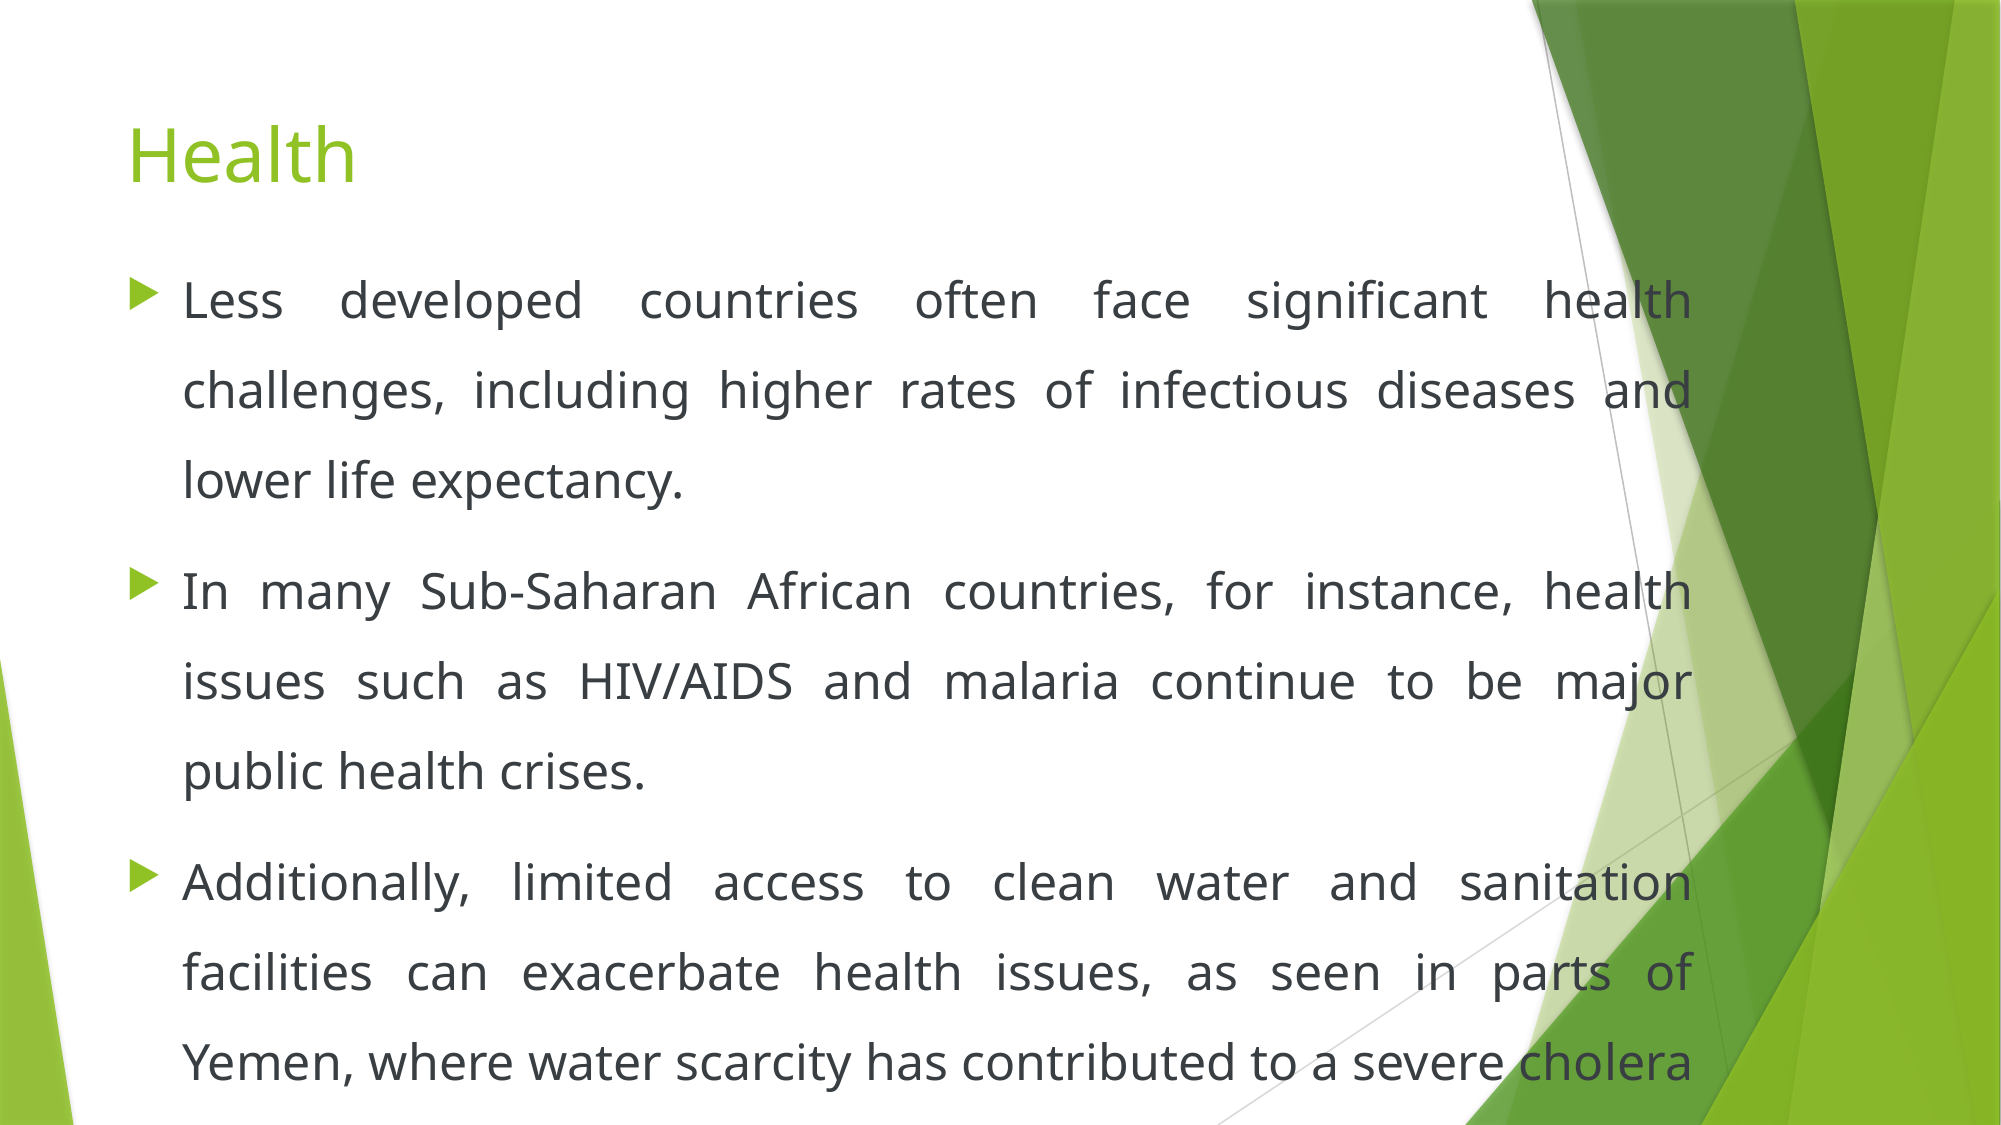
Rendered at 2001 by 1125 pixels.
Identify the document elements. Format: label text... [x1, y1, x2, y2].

title Health [111, 99, 1522, 231]
list Less developed countries often face significant health challenges, including higher rates of infectious diseases and lower life expectancy. In many Sub-Saharan African countries, for instance, health issues such as HIV/AIDS and malaria continue to be major public health crises. Additionally, limited access to clean water and sanitation facilities can exacerbate health issues, as seen in parts of Yemen, where water scarcity has contributed to a severe cholera outbreak. [111, 231, 1709, 991]
